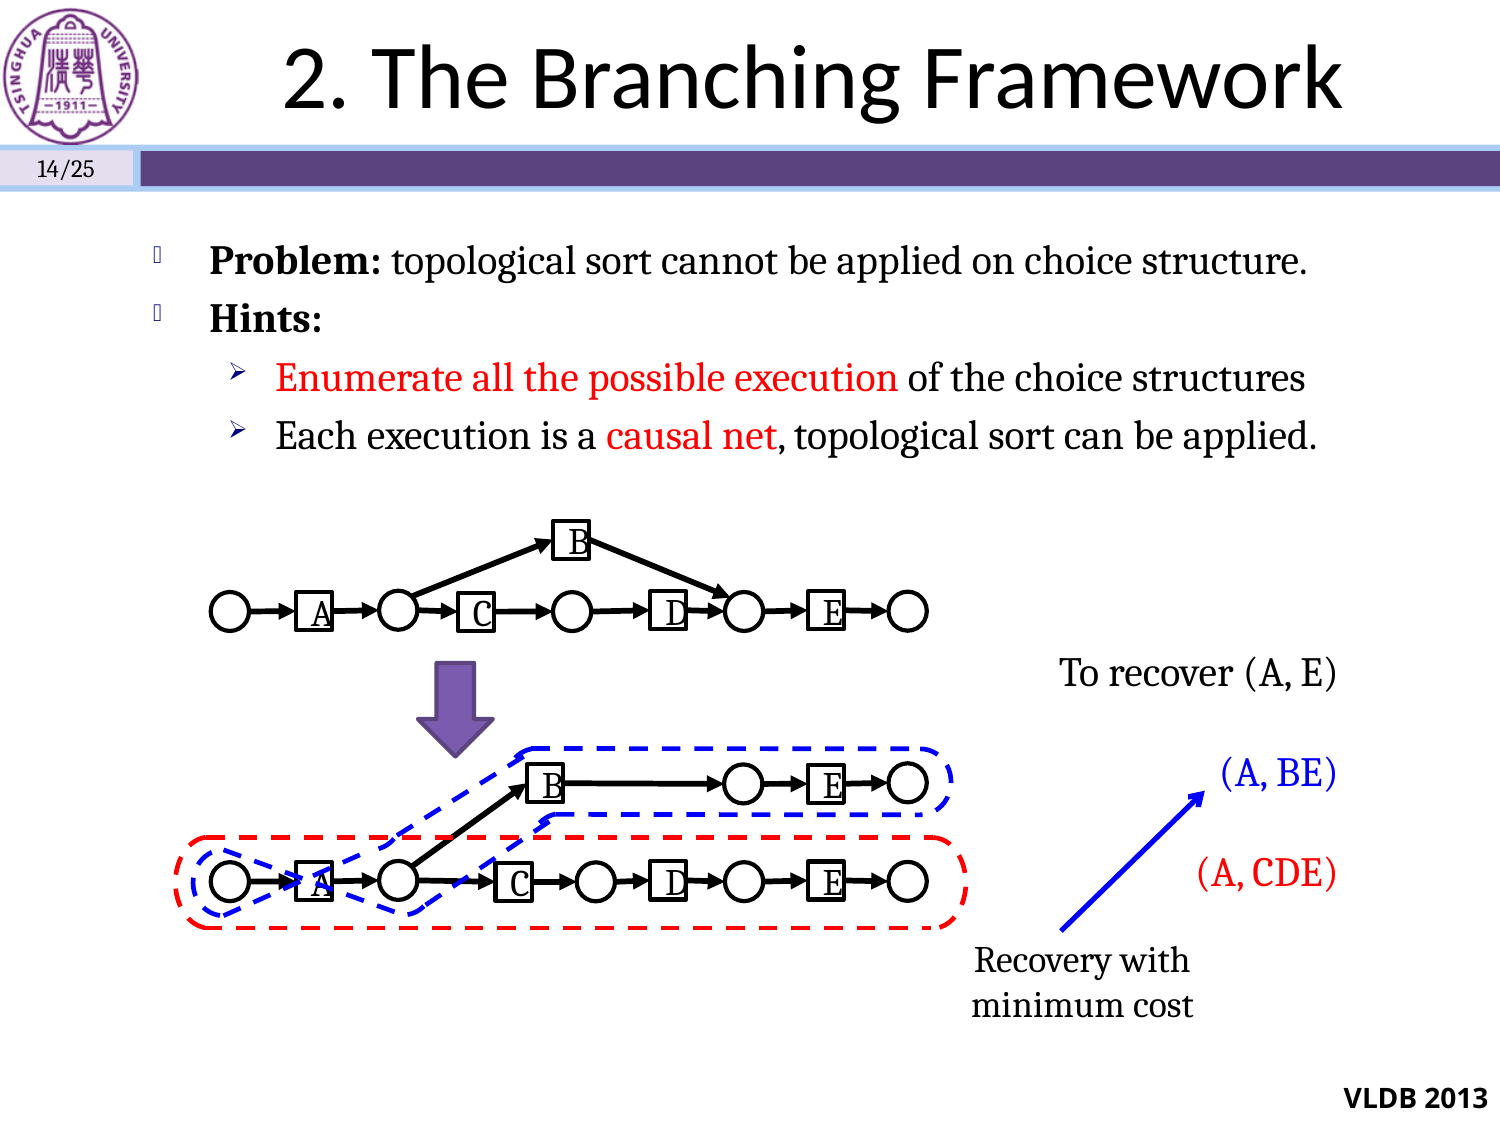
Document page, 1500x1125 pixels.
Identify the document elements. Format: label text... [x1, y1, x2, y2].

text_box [192, 748, 952, 836]
picture [0, 5, 139, 145]
text_box VLDB 2013 [1329, 1072, 1500, 1122]
text_box [415, 660, 495, 748]
slide_number 14/25 [0, 145, 133, 192]
text_box To recover (A, E) (A, BE) (A, CDE) [972, 637, 1354, 903]
title 2. The Branching Framework [138, 4, 1489, 140]
list Problem: topological sort cannot be applied on choice structure. Hints: Enumerate all the possible execution of the choice structures Each execution is a causal net, topological sort can be applied. [138, 224, 1416, 970]
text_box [174, 836, 937, 929]
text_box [937, 790, 1228, 1035]
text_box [210, 520, 928, 632]
